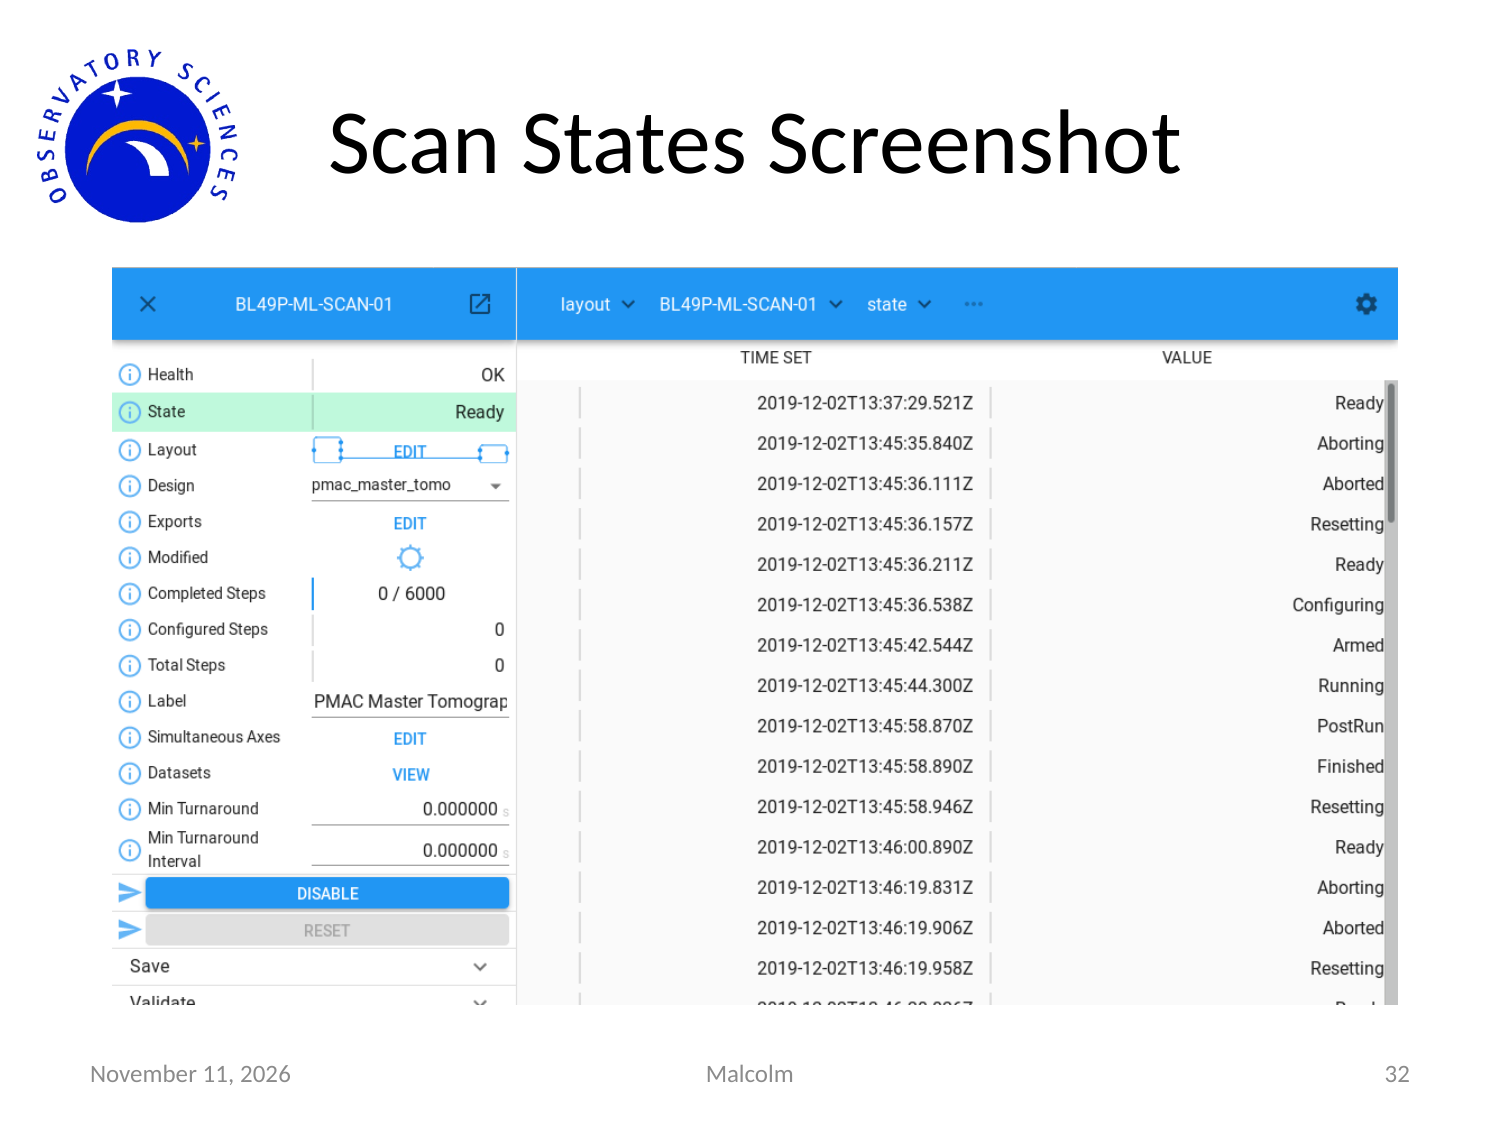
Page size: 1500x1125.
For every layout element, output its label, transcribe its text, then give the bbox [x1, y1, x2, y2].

picture [111, 266, 1398, 1005]
title Scan States Screenshot [253, 42, 1258, 231]
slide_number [75, 1042, 425, 1103]
picture [37, 49, 238, 223]
slide_number 32 [1074, 1042, 1425, 1103]
footer Malcolm [512, 1042, 988, 1103]
